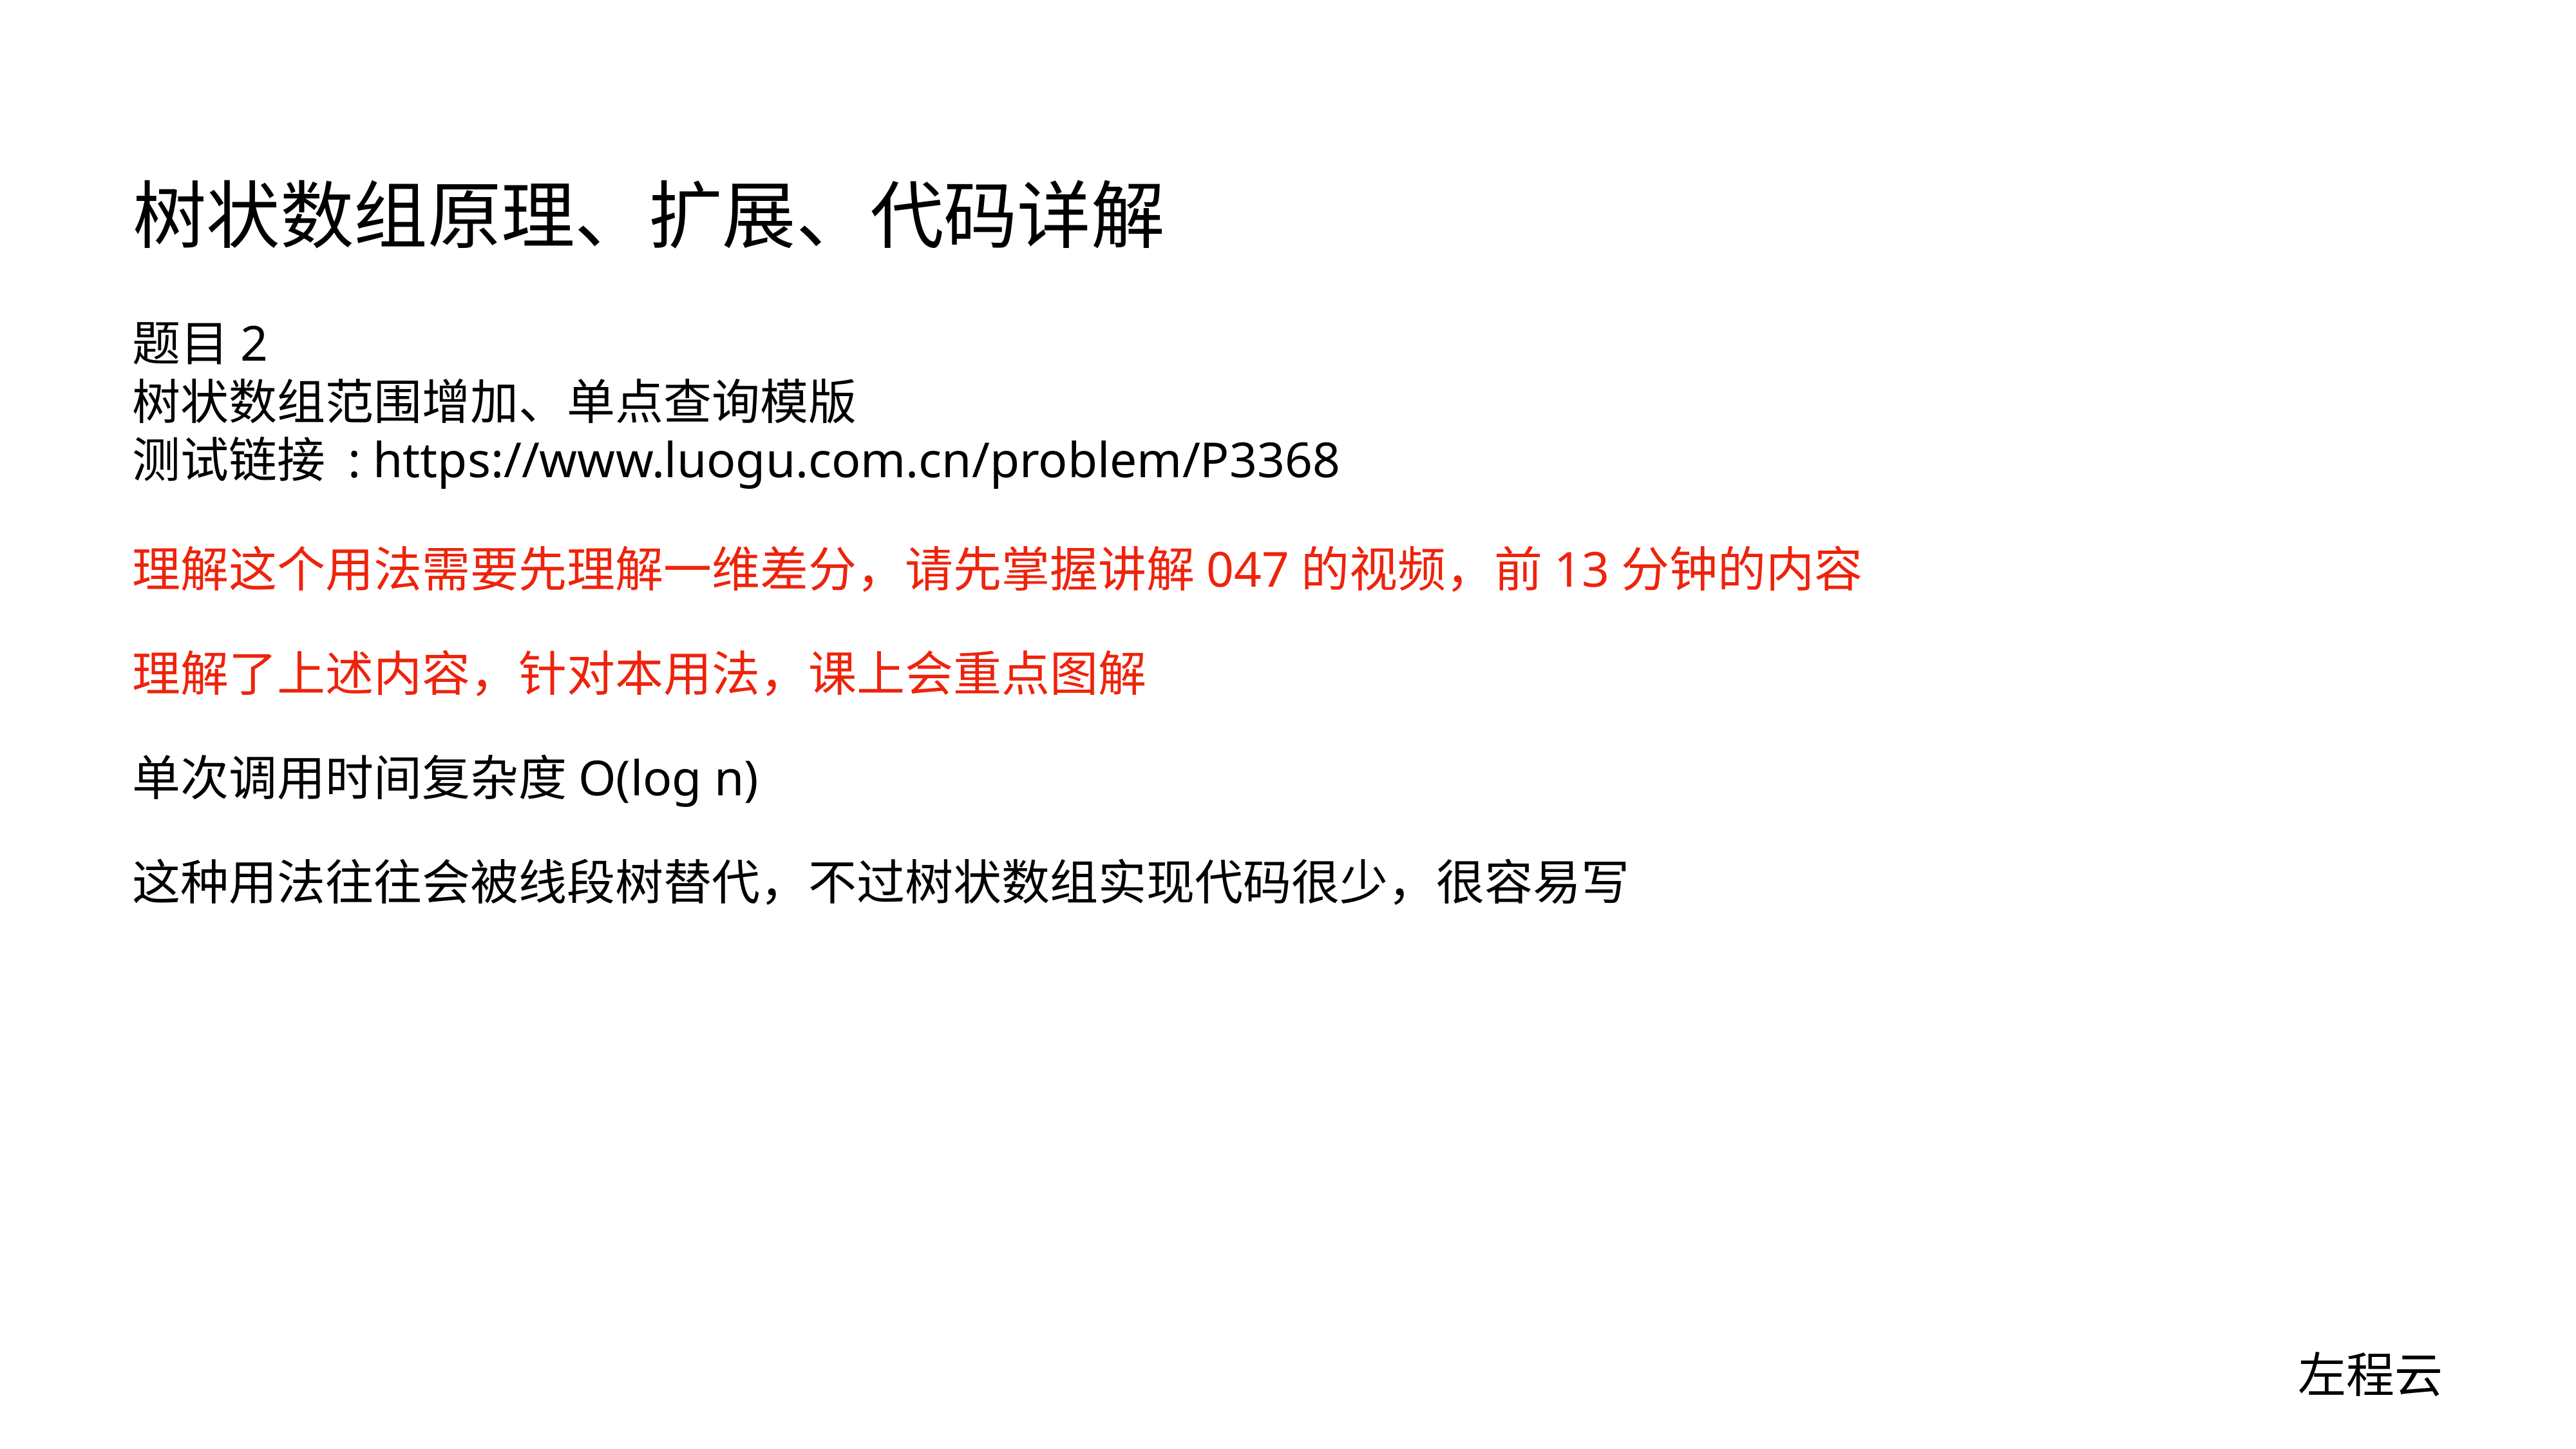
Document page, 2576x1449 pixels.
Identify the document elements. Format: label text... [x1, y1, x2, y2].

text_box 题目2 树状数组范围增加、单点查询模版 测试链接 : https://www.luogu.com.cn/problem/P3368 理解这个用法需要先理解一维差分，请先掌握讲解047的视频，前13分钟的内容 理解了上述内容，针对本用法，课上会重点图解 单次调用时间复杂度O(log n) 这种用法往往会被线段树替代，不过树状数组实现代码很少，很容易写 [127, 314, 2449, 1304]
title 树状数组原理、扩展、代码详解 [127, 48, 2449, 263]
text_box 左程云 [127, 1339, 2449, 1408]
